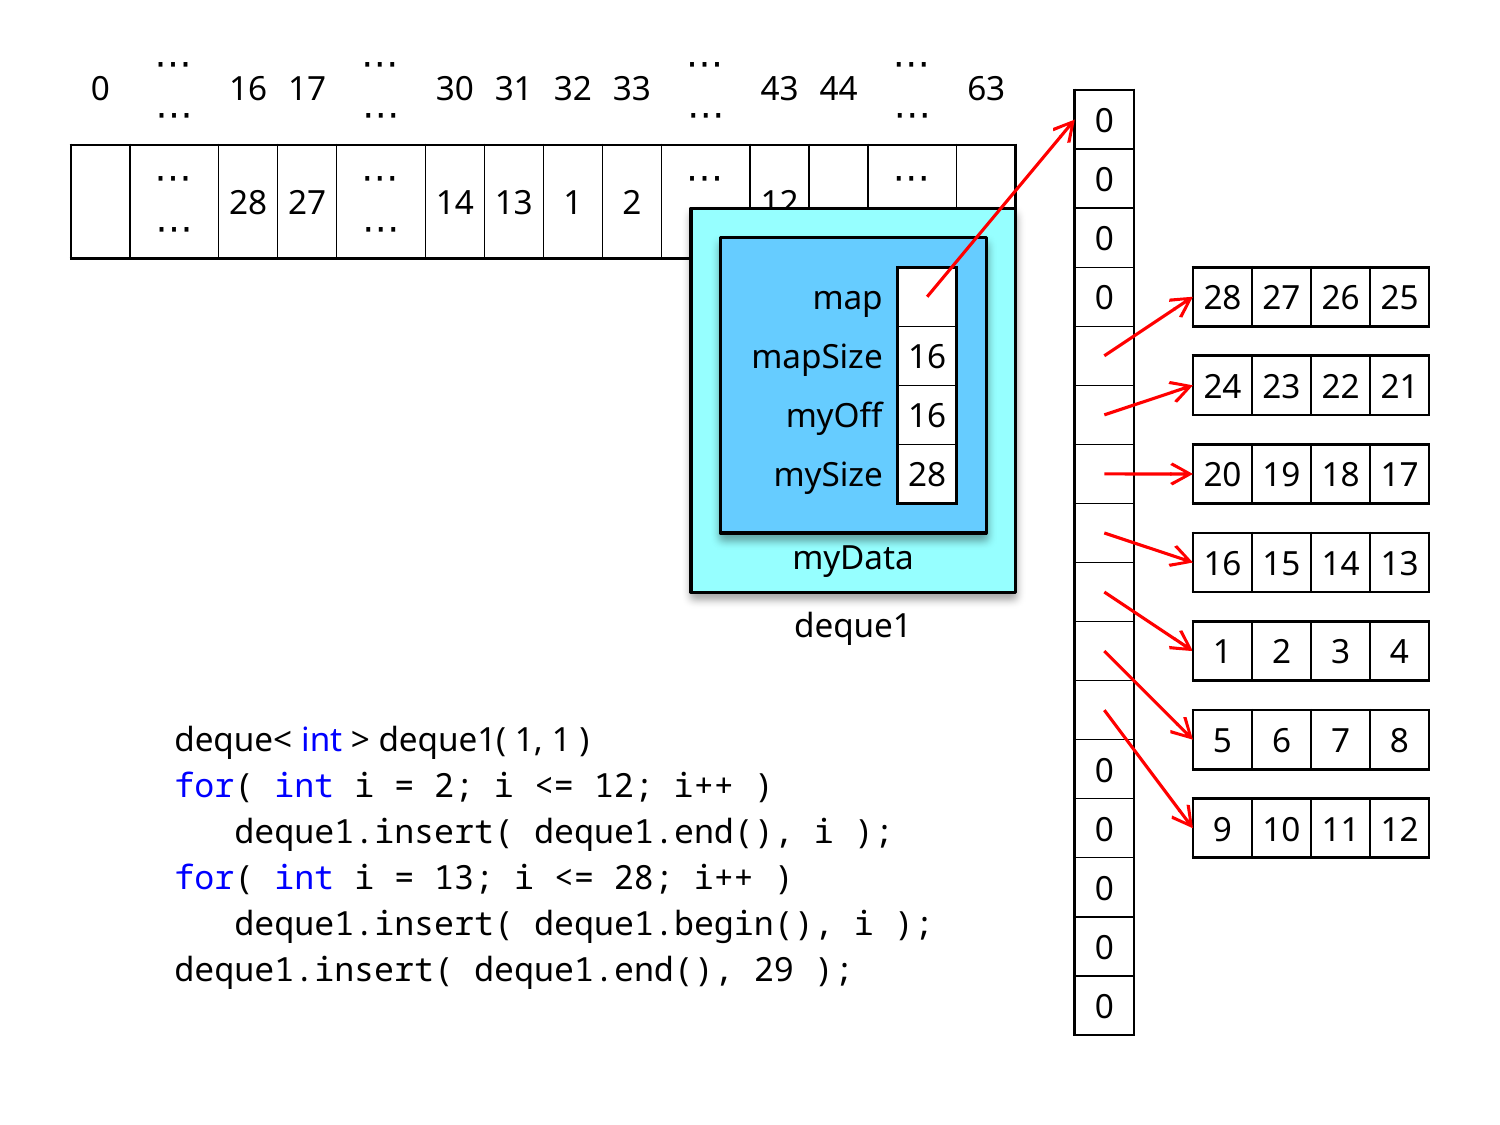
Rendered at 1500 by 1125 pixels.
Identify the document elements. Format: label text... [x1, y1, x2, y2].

table_cell [1076, 563, 1133, 621]
text_box [1104, 296, 1193, 356]
table_cell 13 [485, 146, 543, 257]
table_cell 14 [426, 146, 484, 257]
table_header 25 [1371, 269, 1428, 325]
table_header [899, 269, 955, 326]
list deque< int > deque1( 1, 1 ) for( int i = 2; i <= 12; i++ ) deque1.insert( deque1.end(), i ); for( int i = 13; i <= 28; i++ ) deque1.insert( deque1.begin(), i ); deque1.insert( deque1.end(), 29 ); [159, 710, 957, 1035]
table_cell ⋯⋯ [131, 146, 218, 257]
table_header 4 [1371, 623, 1428, 679]
table_cell [72, 146, 129, 257]
table_cell 0 [1076, 740, 1133, 798]
table_cell 0 [1076, 268, 1133, 326]
table_cell [1076, 445, 1133, 503]
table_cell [899, 327, 955, 385]
table_cell ⋯⋯ [662, 146, 749, 257]
table_header 22 [1312, 357, 1369, 414]
table_header 1 [1194, 623, 1251, 679]
table_header 21 [1371, 357, 1428, 414]
table_cell [1076, 386, 1133, 444]
table_header 13 [1371, 534, 1428, 591]
table_cell 27 [278, 146, 336, 257]
table_cell 2 [603, 146, 661, 257]
table_header 63 [957, 31, 1016, 144]
table_header 16 [1194, 534, 1251, 591]
table_cell 0 [1076, 918, 1133, 975]
table_header 27 [1253, 269, 1310, 325]
table_header 18 [1312, 446, 1369, 502]
table_cell [1076, 327, 1133, 385]
table_cell [1076, 681, 1133, 739]
table_header 31 [484, 31, 543, 144]
table_header 19 [1253, 446, 1310, 502]
table_header 14 [1312, 534, 1369, 591]
table_cell ⋯⋯ [869, 146, 956, 208]
table_header 43 [750, 31, 809, 144]
table_header 17 [1371, 446, 1428, 502]
table_header 20 [1194, 446, 1251, 502]
table_cell ⋯⋯ [337, 146, 425, 257]
table_cell [1076, 504, 1133, 562]
text_box [1104, 710, 1193, 829]
table_cell [957, 146, 1014, 208]
table_header ⋯⋯ [337, 31, 425, 144]
table_cell 28 [219, 146, 277, 257]
text_box [1104, 651, 1193, 740]
table_header 26 [1312, 269, 1369, 325]
table_header 32 [543, 31, 602, 144]
table_header 5 [1194, 711, 1251, 768]
table_cell 0 [1076, 858, 1133, 916]
text_box [720, 237, 987, 533]
table_header 9 [1194, 800, 1251, 856]
text_box [1104, 462, 1193, 486]
table_header 16 [219, 31, 278, 144]
table_header 10 [1253, 800, 1310, 856]
table_cell 0 [1076, 977, 1133, 1034]
table_header 30 [425, 31, 484, 144]
text_box myData [779, 532, 927, 592]
table_header 8 [1371, 711, 1428, 768]
text_box [927, 208, 1016, 593]
table_header 0 [71, 31, 130, 144]
table_header 28 [1194, 269, 1251, 325]
table_header ⋯⋯ [661, 31, 750, 144]
table_header 11 [1312, 800, 1369, 856]
table_header 33 [602, 31, 661, 144]
table_header 7 [1312, 711, 1369, 768]
table_header 17 [278, 31, 337, 144]
table_header 2 [1253, 623, 1310, 679]
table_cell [899, 386, 955, 444]
text_box [1104, 532, 1193, 567]
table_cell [899, 445, 955, 502]
text_box [690, 208, 1000, 593]
table_cell [1076, 622, 1133, 680]
table_header ⋯⋯ [868, 31, 957, 144]
table_header map [720, 267, 896, 326]
text_box [1104, 381, 1193, 415]
table_header 12 [1371, 800, 1428, 856]
table_cell 0 [1076, 799, 1133, 857]
table_header ⋯⋯ [130, 31, 219, 144]
table_header 24 [1194, 357, 1251, 414]
table_cell 0 [1076, 150, 1133, 207]
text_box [927, 119, 1075, 297]
table_header 23 [1253, 357, 1310, 414]
table_cell 0 [1076, 209, 1133, 267]
table_header 15 [1253, 534, 1310, 591]
text_box [1104, 591, 1192, 651]
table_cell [720, 326, 896, 503]
table_cell 1 [544, 146, 602, 257]
table_cell 12 [751, 146, 808, 208]
table_header 44 [809, 31, 868, 144]
table_header 0 [1076, 91, 1133, 148]
table_cell [810, 146, 867, 208]
text_box deque1 [749, 592, 957, 652]
table_header 3 [1312, 623, 1369, 679]
table_header 6 [1253, 711, 1310, 768]
